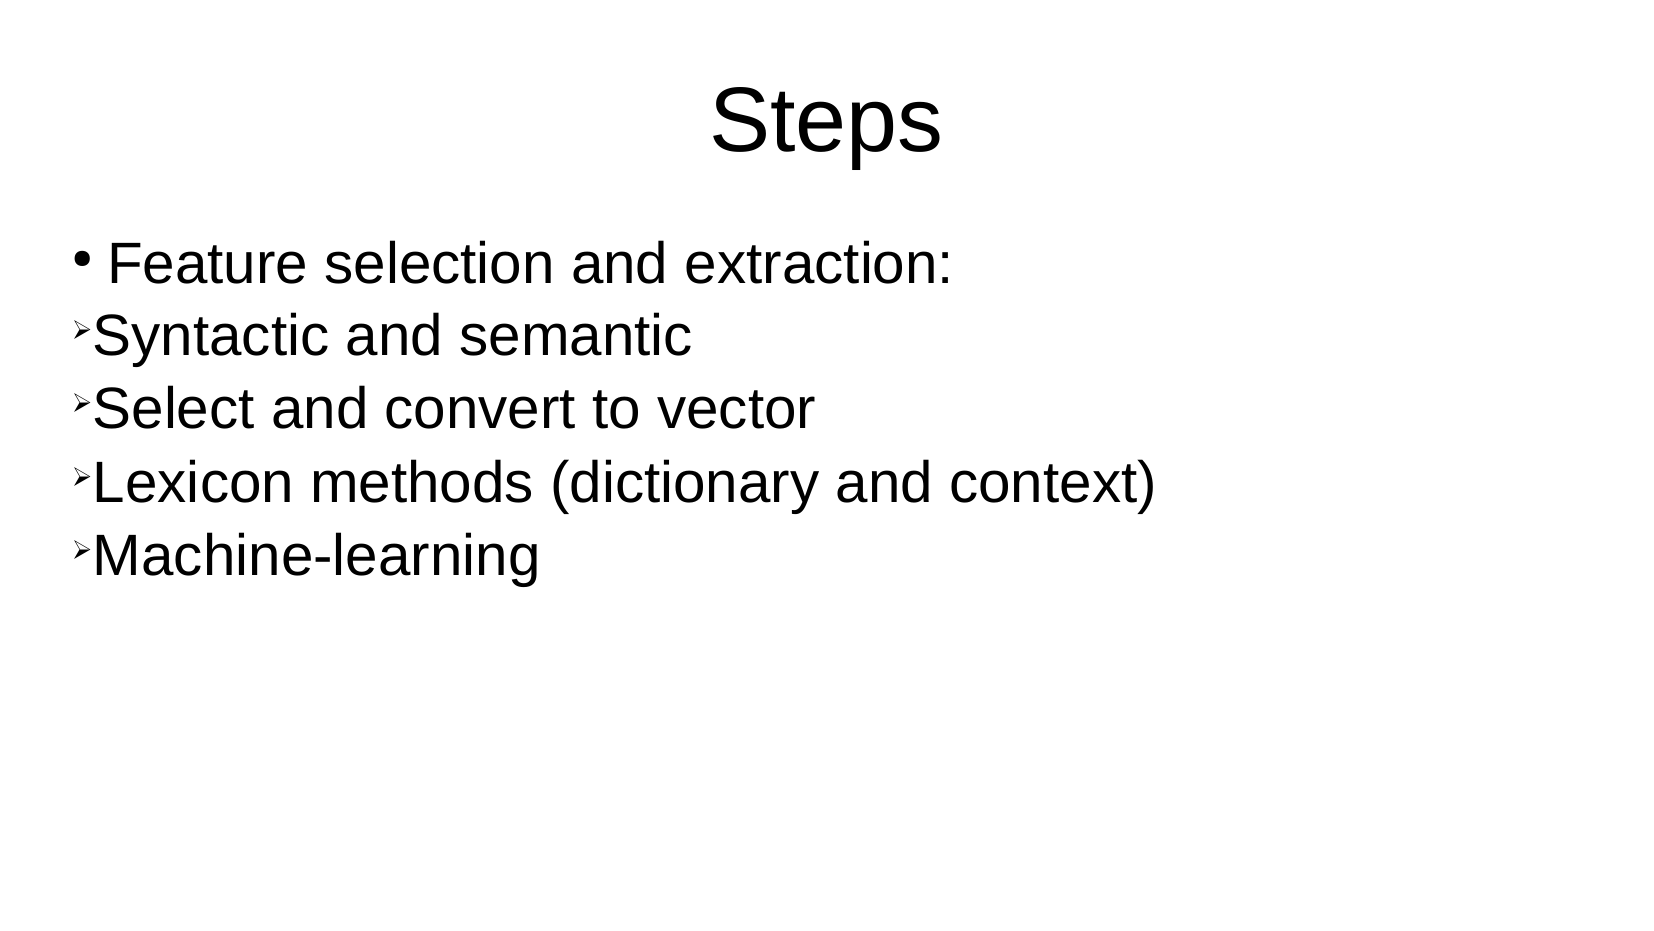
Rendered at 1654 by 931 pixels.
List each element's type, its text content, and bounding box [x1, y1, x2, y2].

title Steps [82, 37, 1571, 193]
subtitle Feature selection and extraction: Syntactic and semantic Select and convert to vector Lexicon methods (dictionary and context) Machine-learning [71, 225, 1560, 876]
